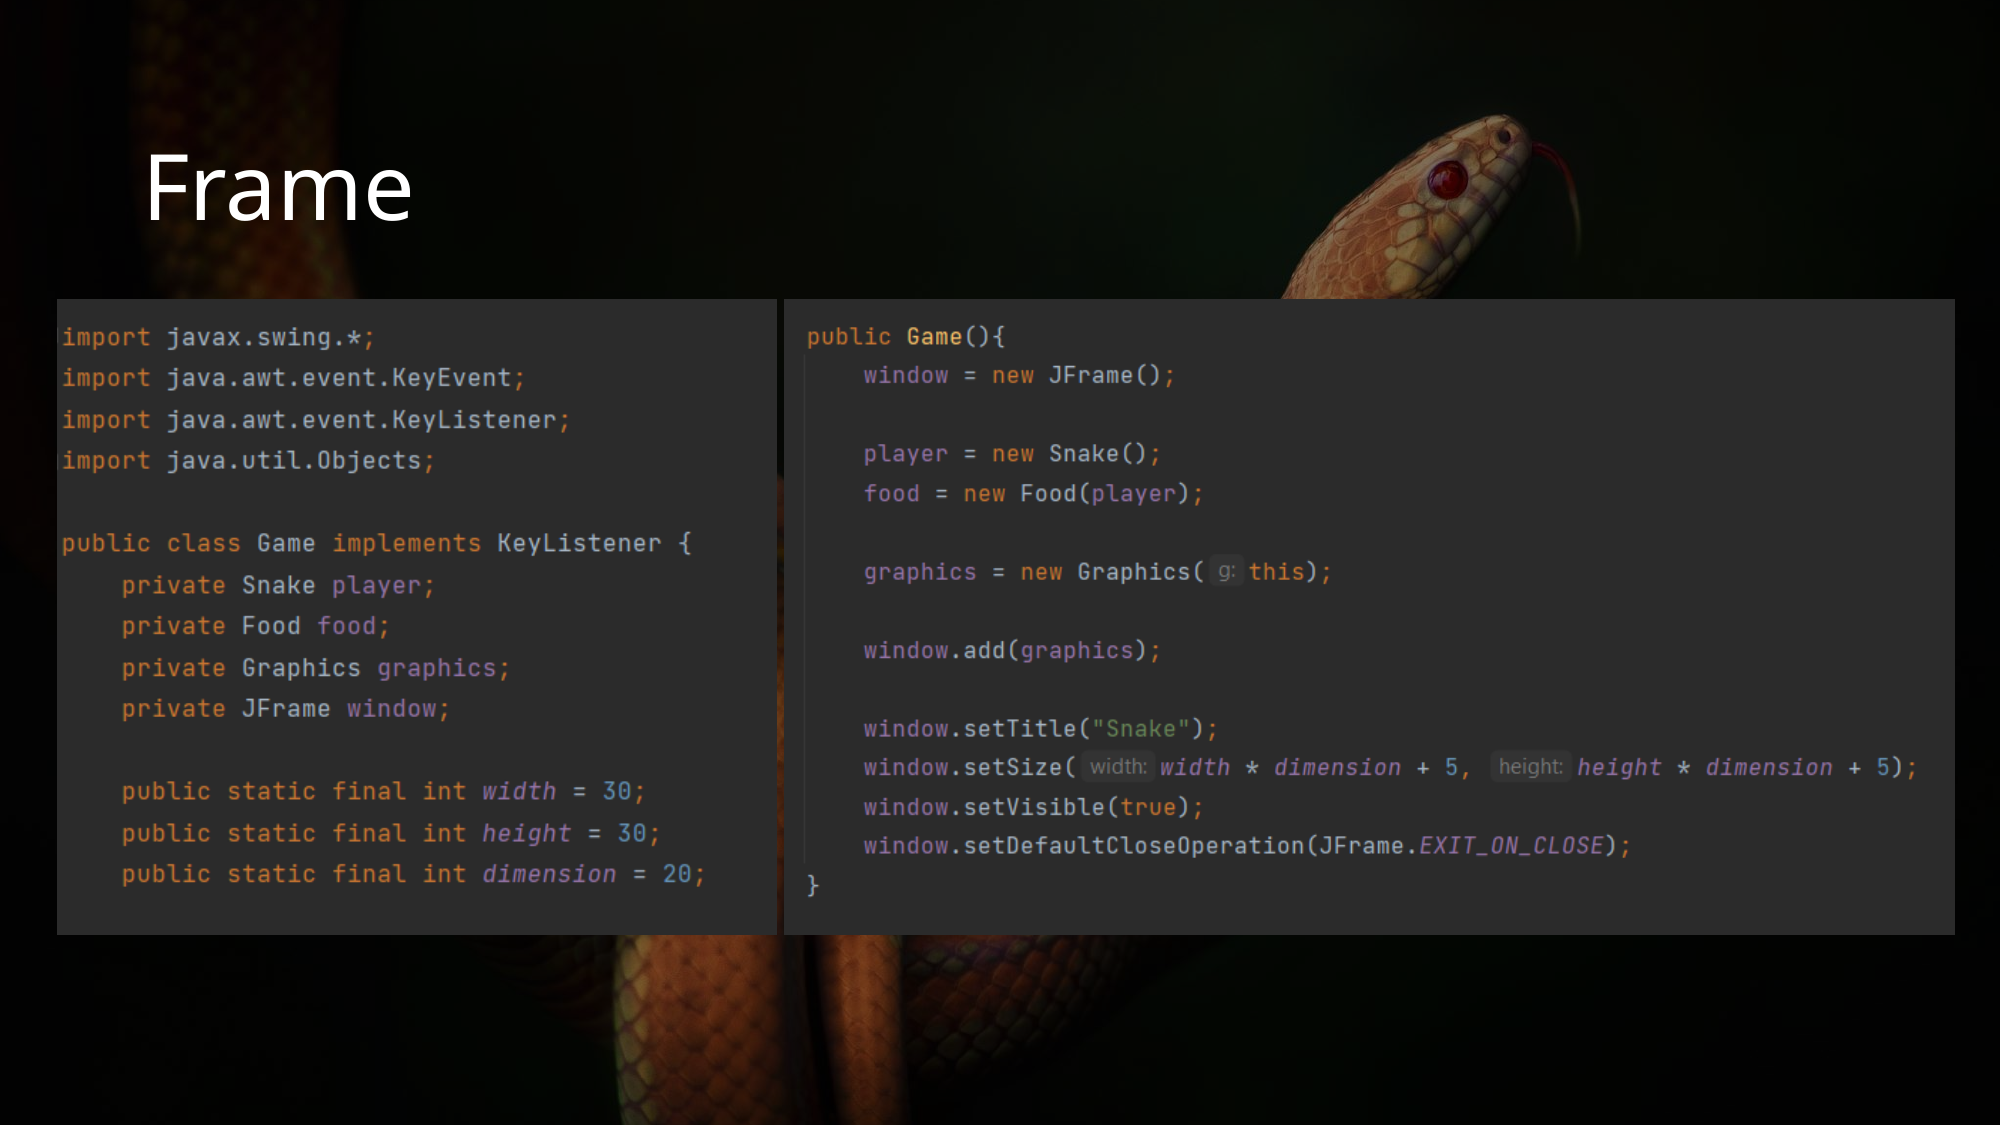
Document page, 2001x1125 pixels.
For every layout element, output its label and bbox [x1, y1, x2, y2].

list [57, 299, 777, 935]
picture [0, 0, 2000, 1125]
